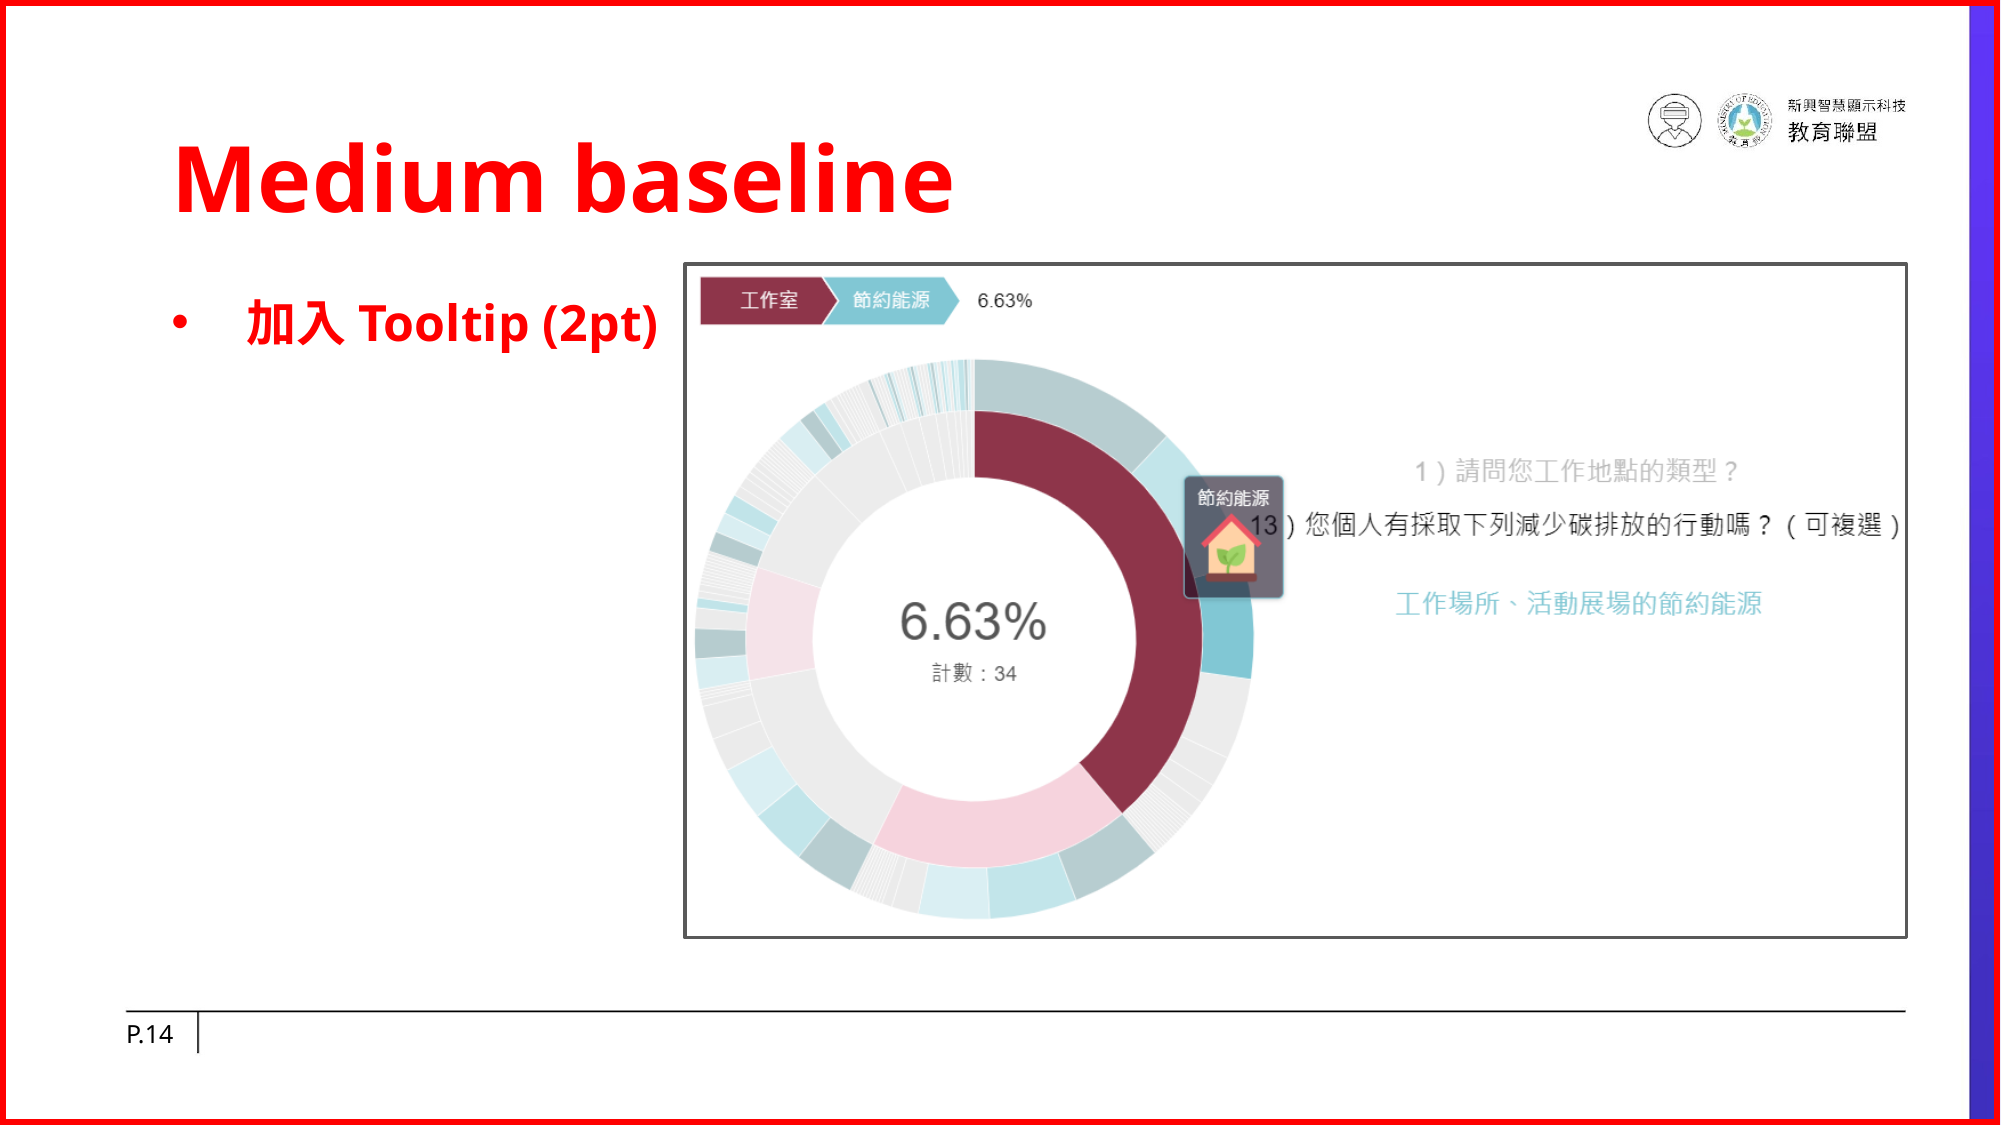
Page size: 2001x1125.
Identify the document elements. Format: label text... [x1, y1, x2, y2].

title Medium baseline [156, 135, 1592, 230]
picture [686, 265, 1905, 937]
slide_number P.‹#› [111, 1016, 204, 1055]
list 加入Tooltip (2pt) [156, 265, 683, 937]
text_box [0, 0, 2000, 1125]
